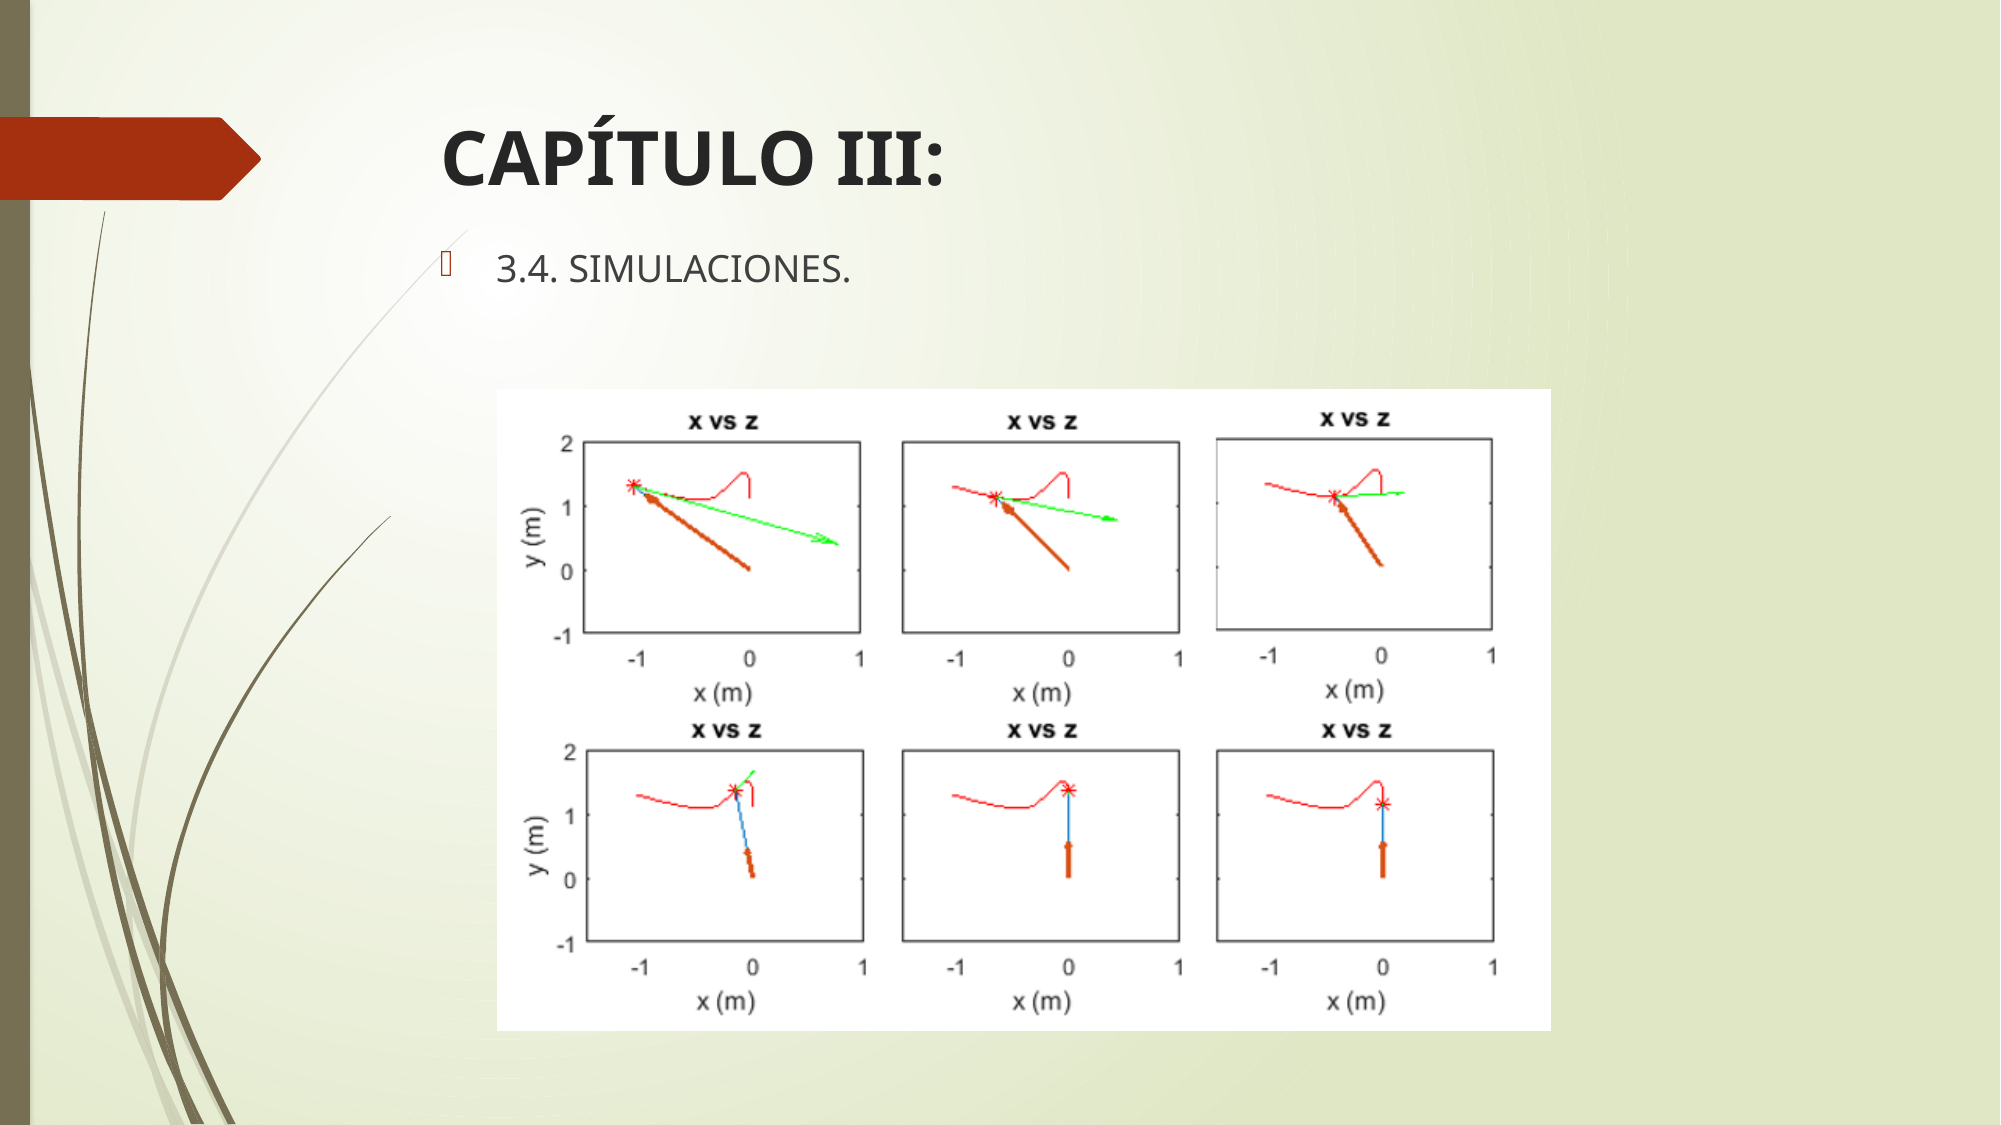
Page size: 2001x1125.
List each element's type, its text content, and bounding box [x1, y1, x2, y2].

list 3.4. SIMULACIONES. [424, 237, 1183, 1108]
title CAPÍTULO III: [425, 102, 1888, 313]
picture [496, 389, 1551, 1031]
